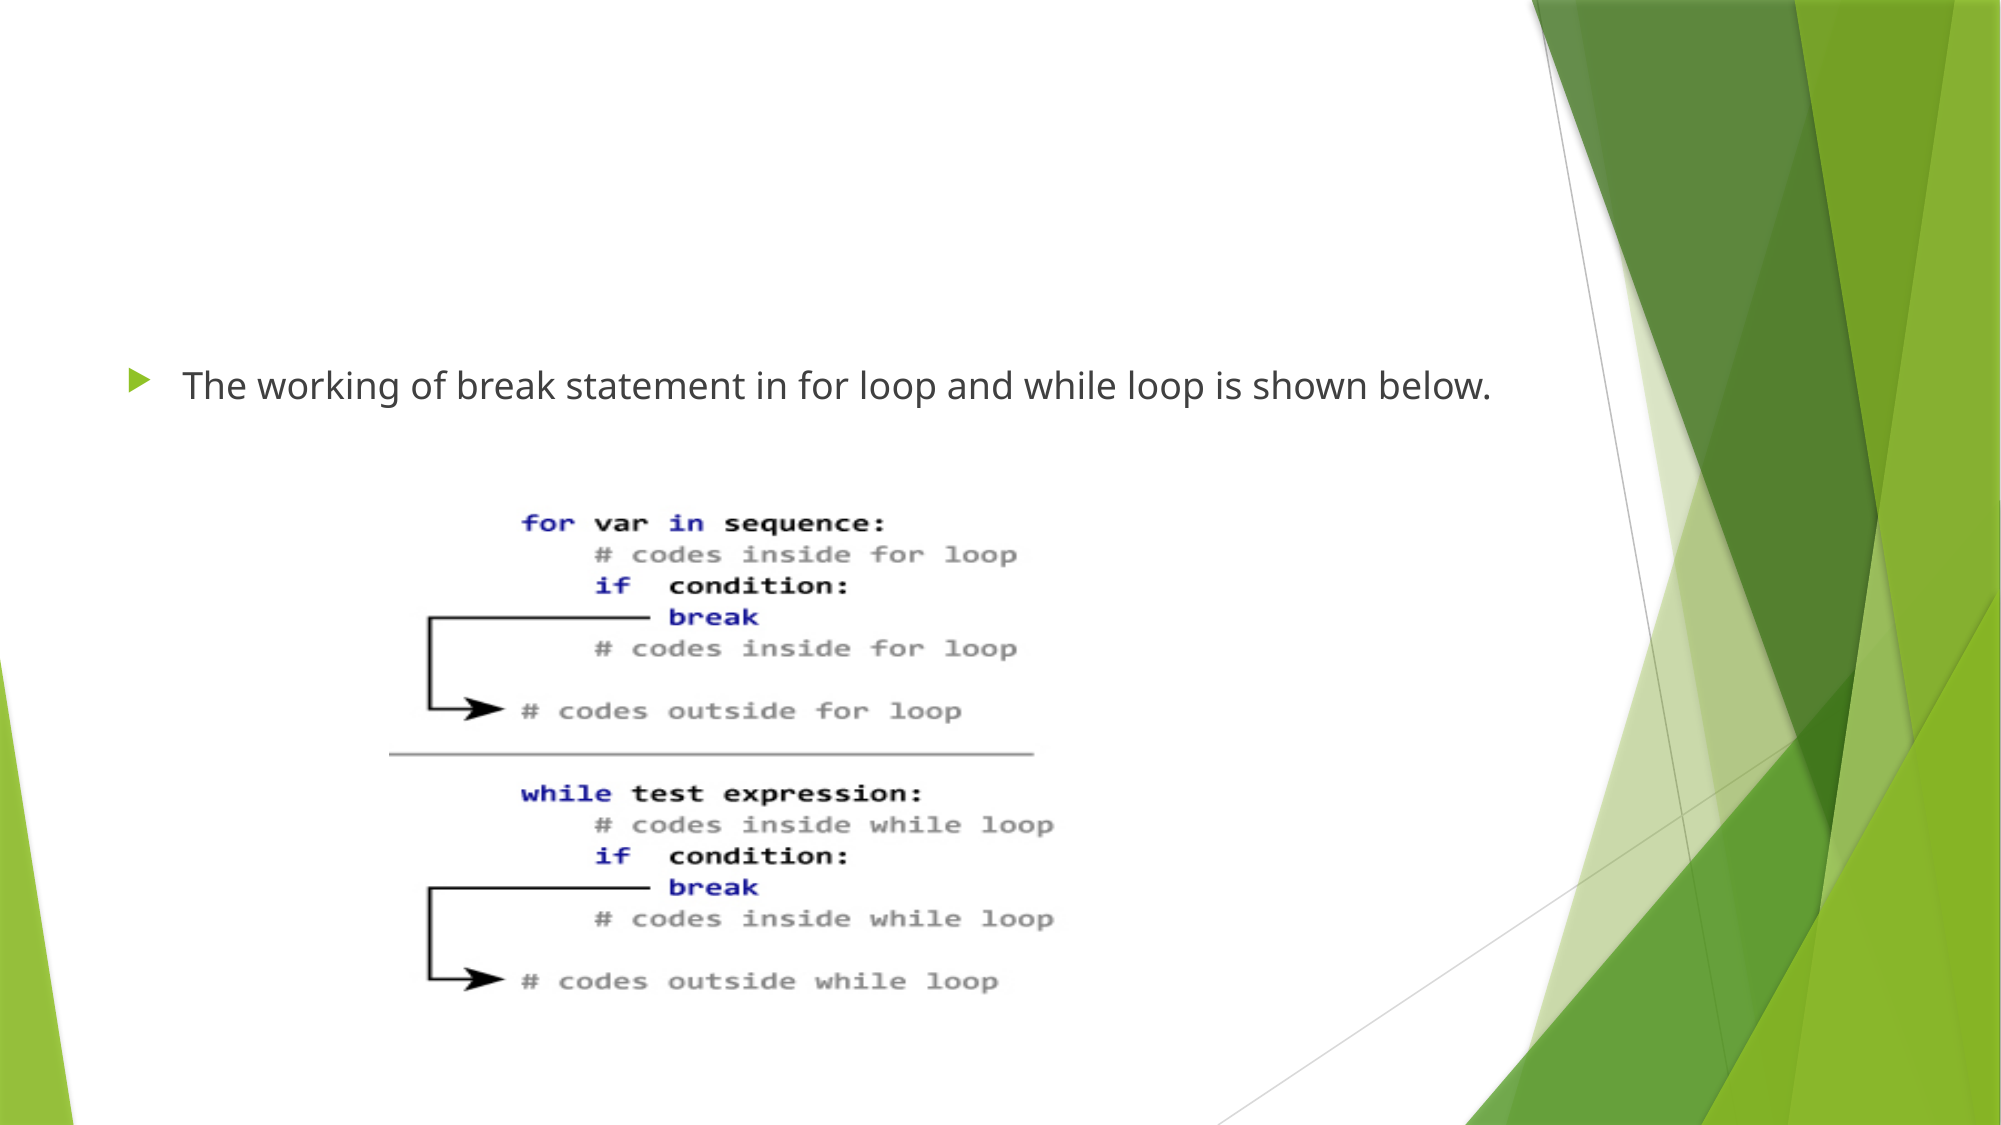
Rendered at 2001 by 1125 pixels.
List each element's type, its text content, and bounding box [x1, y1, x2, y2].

picture [388, 432, 1188, 1030]
list The working of break statement in for loop and while loop is shown below. [111, 354, 1522, 992]
